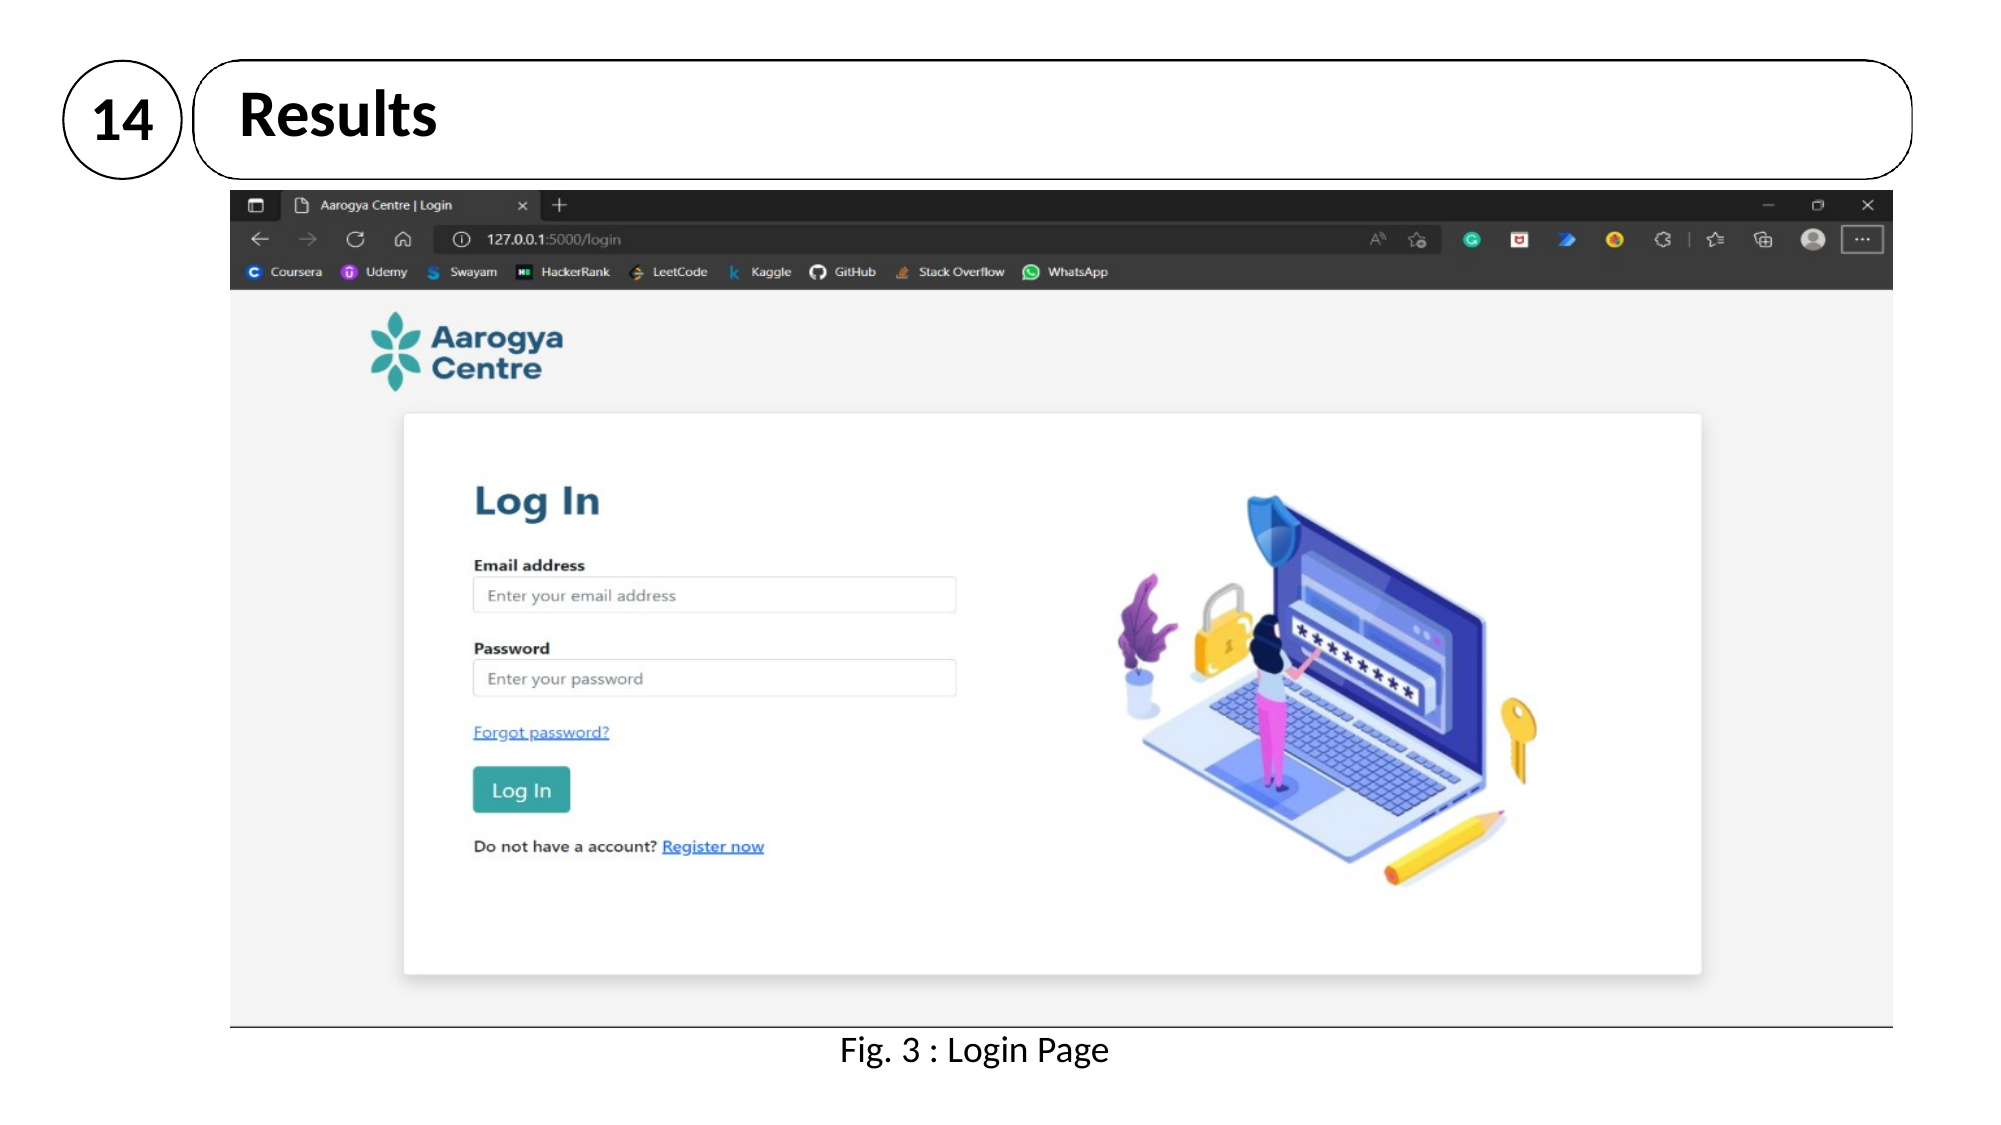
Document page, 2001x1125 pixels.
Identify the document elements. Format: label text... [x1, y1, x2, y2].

title 14 [88, 75, 156, 266]
picture [229, 189, 1893, 1028]
text_box [192, 59, 1913, 180]
text_box Fig. 3 : Login Page [524, 1034, 1425, 1078]
text_box [63, 60, 182, 169]
text_box Results [224, 62, 613, 158]
